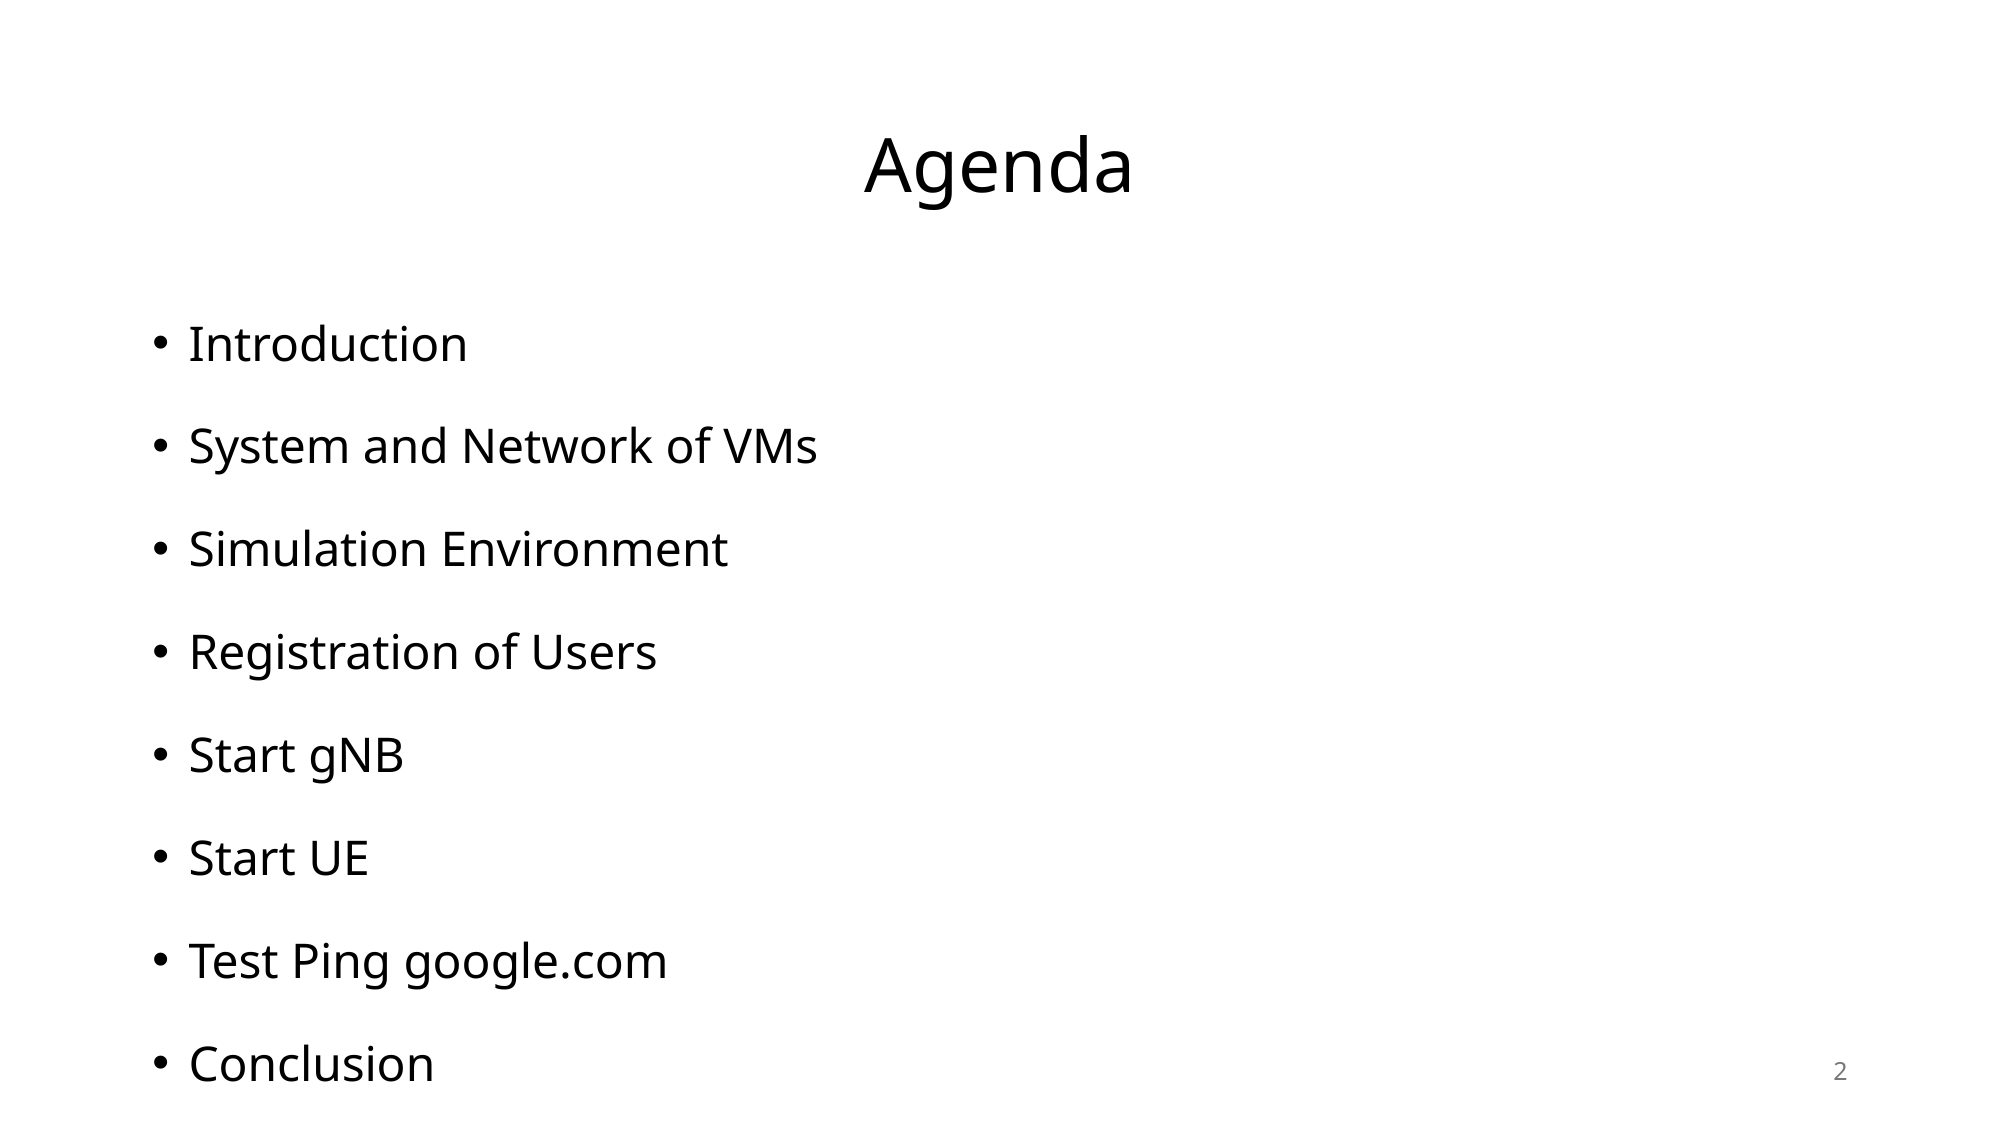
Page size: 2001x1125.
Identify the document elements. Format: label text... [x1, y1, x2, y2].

title Agenda [137, 59, 1863, 277]
slide_number 2 [1412, 1042, 1863, 1103]
list Introduction System and Network of VMs Simulation Environment Registration of Users Start gNB Start UE Test Ping google.com Conclusion [137, 277, 1863, 1103]
